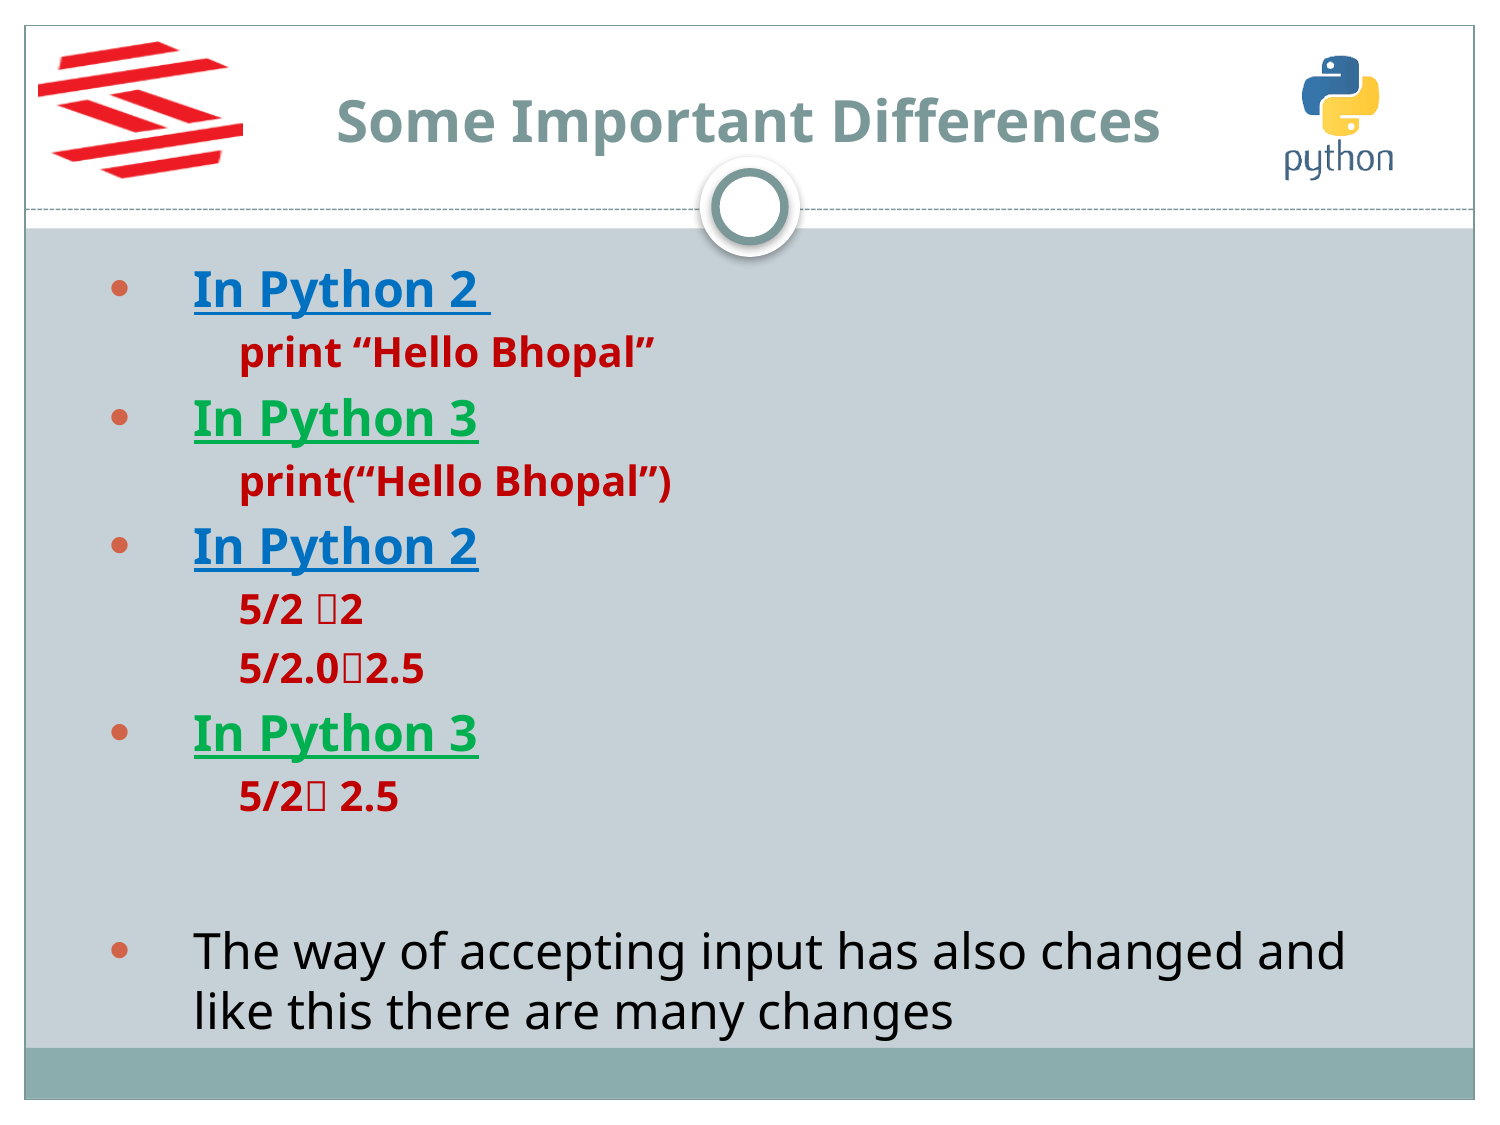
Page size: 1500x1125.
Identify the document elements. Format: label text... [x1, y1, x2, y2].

list In Python 2 print “Hello Bhopal” In Python 3 print(“Hello Bhopal”) In Python 2 5/2 2 5/2.02.5 In Python 3 5/2 2.5 The way of accepting input has also changed and like this there are many changes [49, 250, 1445, 1047]
picture [1206, 53, 1471, 186]
picture [37, 40, 243, 185]
title Some Important Differences [237, 37, 1450, 162]
